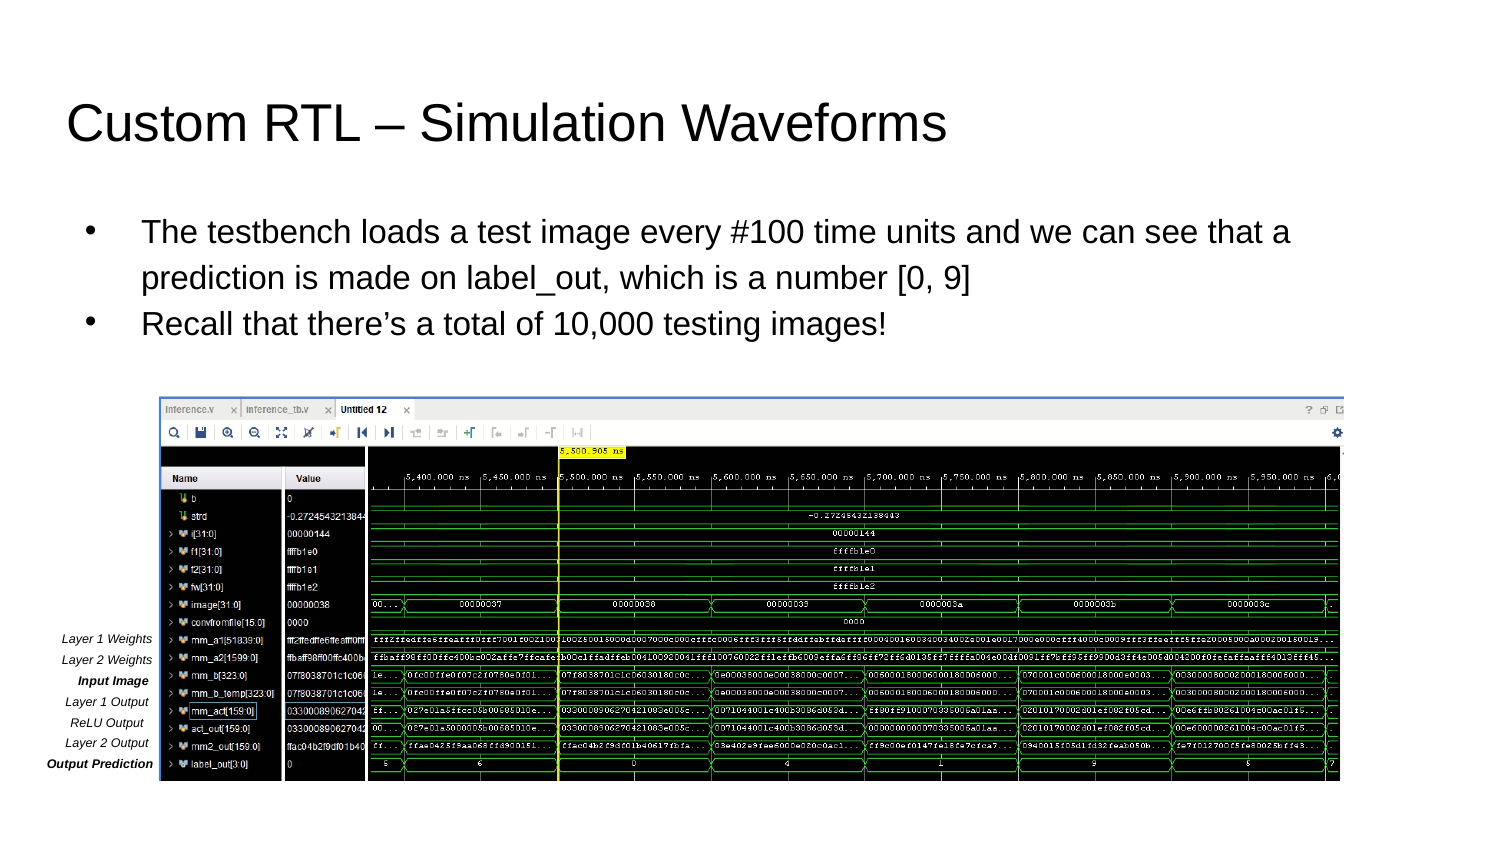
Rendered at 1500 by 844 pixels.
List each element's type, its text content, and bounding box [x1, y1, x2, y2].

text_box Output Prediction [30, 748, 150, 779]
text_box Input Image [56, 675, 150, 686]
text_box Layer 1 Output [43, 686, 150, 707]
text_box Layer 2 Weights [43, 644, 150, 675]
list The testbench loads a test image every #100 time units and we can see that a prediction is made on label_out, which is a number [0, 9] Recall that there’s a total of 10,000 testing images! [51, 189, 1449, 377]
title Custom RTL – Simulation Waveforms [51, 72, 1449, 167]
text_box Layer 1 Weights [43, 624, 150, 644]
text_box ReLU Output [43, 707, 150, 727]
picture [155, 393, 1345, 782]
text_box Layer 2 Output [43, 727, 150, 758]
